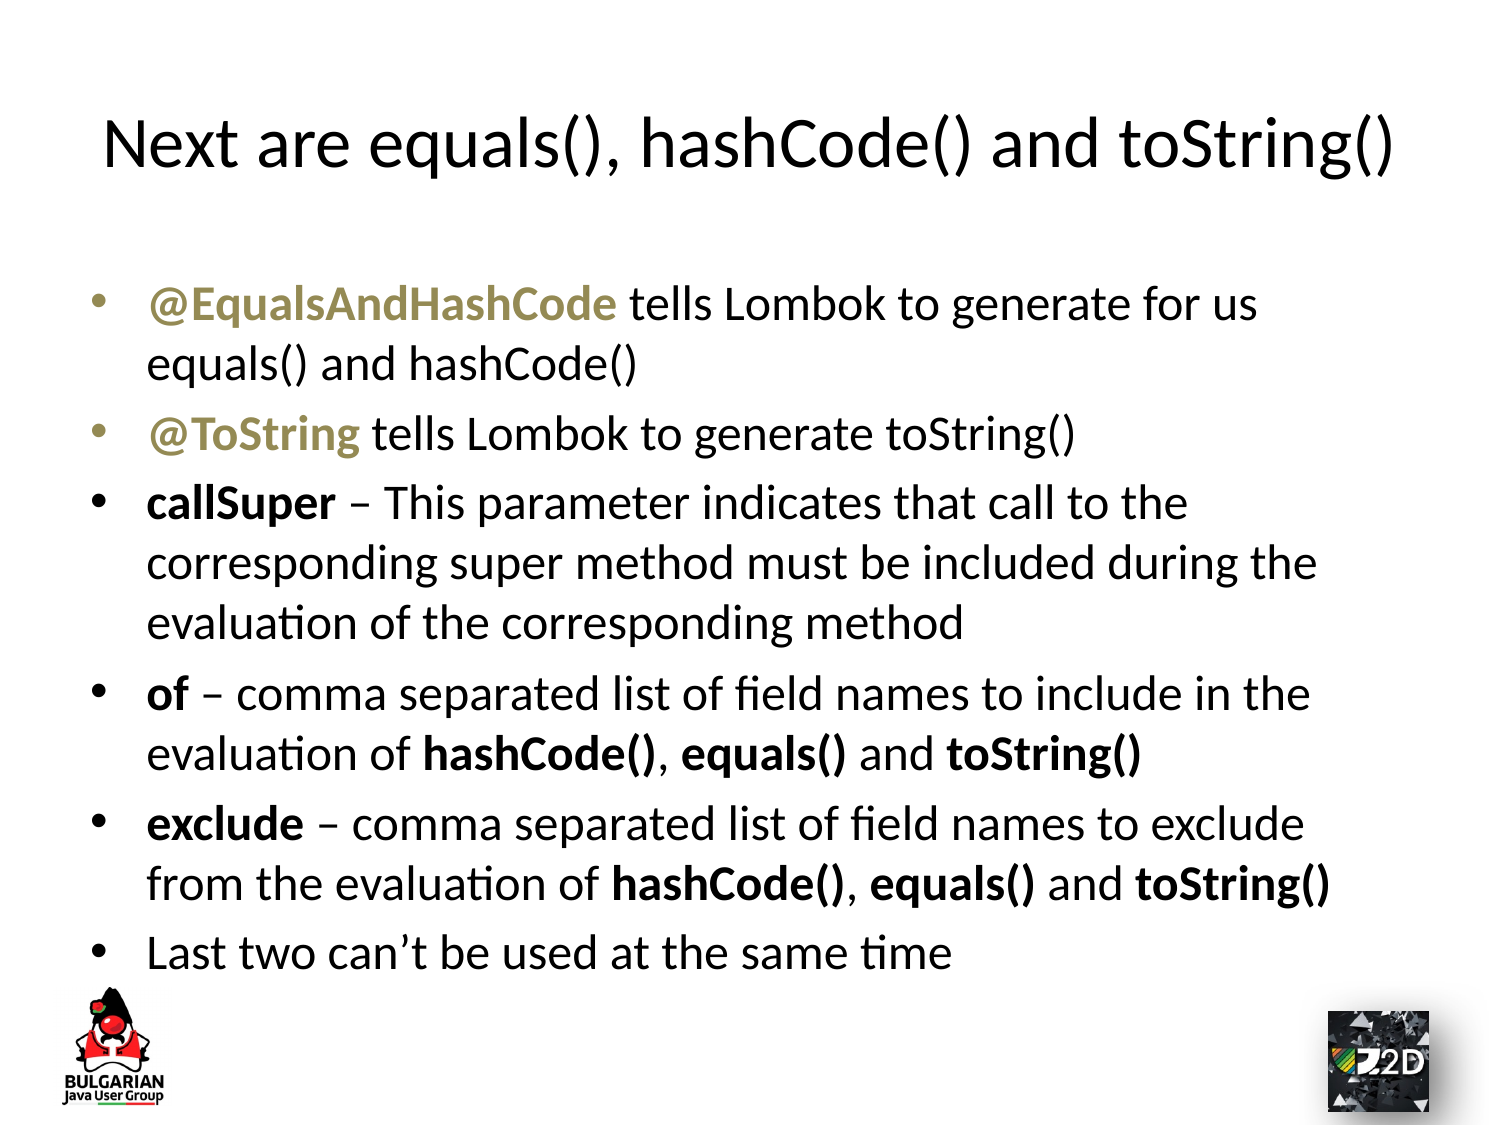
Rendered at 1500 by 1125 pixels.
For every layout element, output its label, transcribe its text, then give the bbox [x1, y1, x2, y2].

picture [53, 987, 172, 1106]
list @EqualsAndHashCode tells Lombok to generate for us equals() and hashCode() @ToString tells Lombok to generate toString() callSuper – This parameter indicates that call to the corresponding super method must be included during the evaluation of the corresponding method of – comma separated list of field names to include in the evaluation of hashCode(), equals() and toString() exclude – comma separated list of field names to exclude from the evaluation of hashCode(), equals() and toString() Last two can’t be used at the same time [75, 262, 1425, 1005]
title Next are equals(), hashCode() and toString() [75, 45, 1425, 233]
picture [1328, 1011, 1429, 1112]
